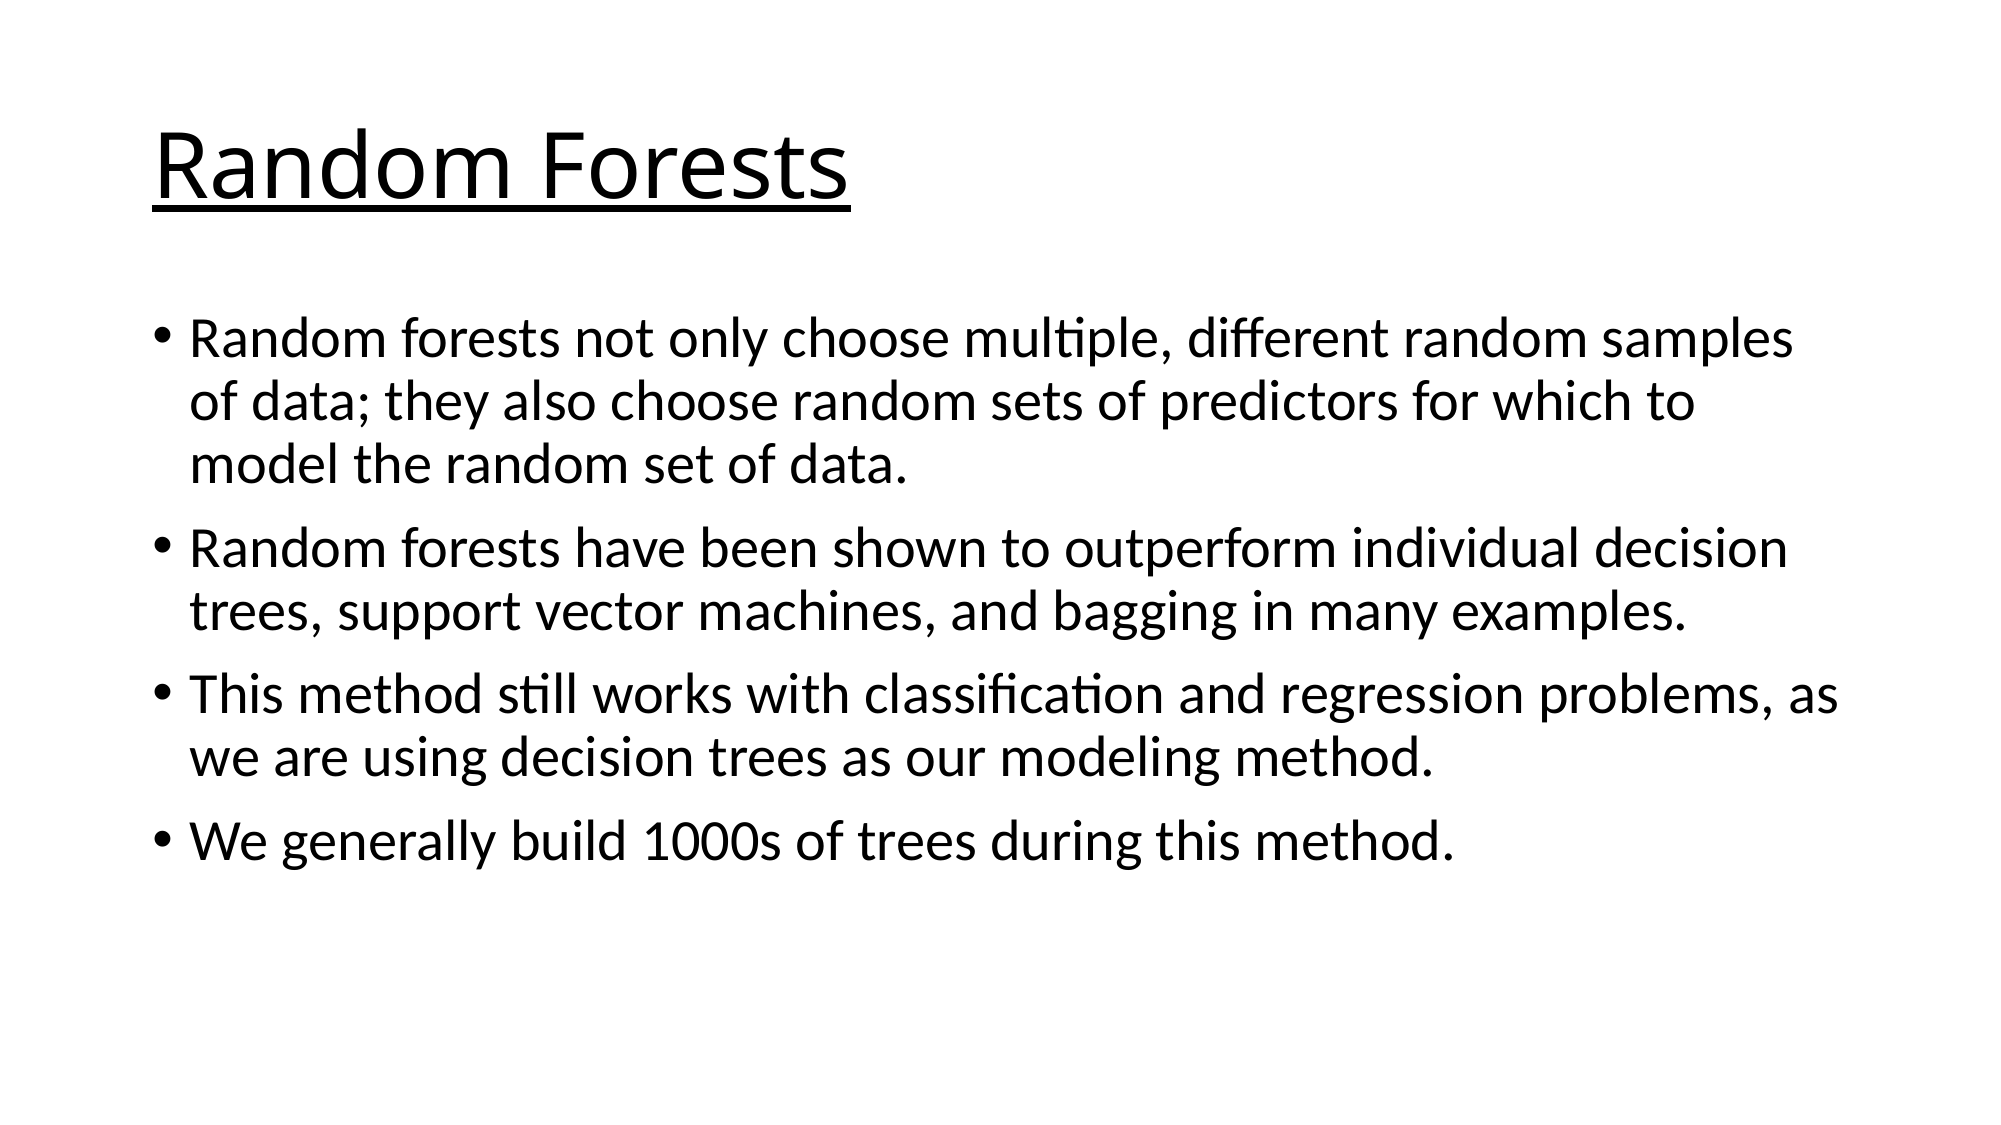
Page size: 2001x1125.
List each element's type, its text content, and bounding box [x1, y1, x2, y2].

list Random forests not only choose multiple, different random samples of data; they also choose random sets of predictors for which to model the random set of data. Random forests have been shown to outperform individual decision trees, support vector machines, and bagging in many examples. This method still works with classification and regression problems, as we are using decision trees as our modeling method. We generally build 1000s of trees during this method. [137, 299, 1863, 1014]
title Random Forests [137, 59, 1863, 278]
